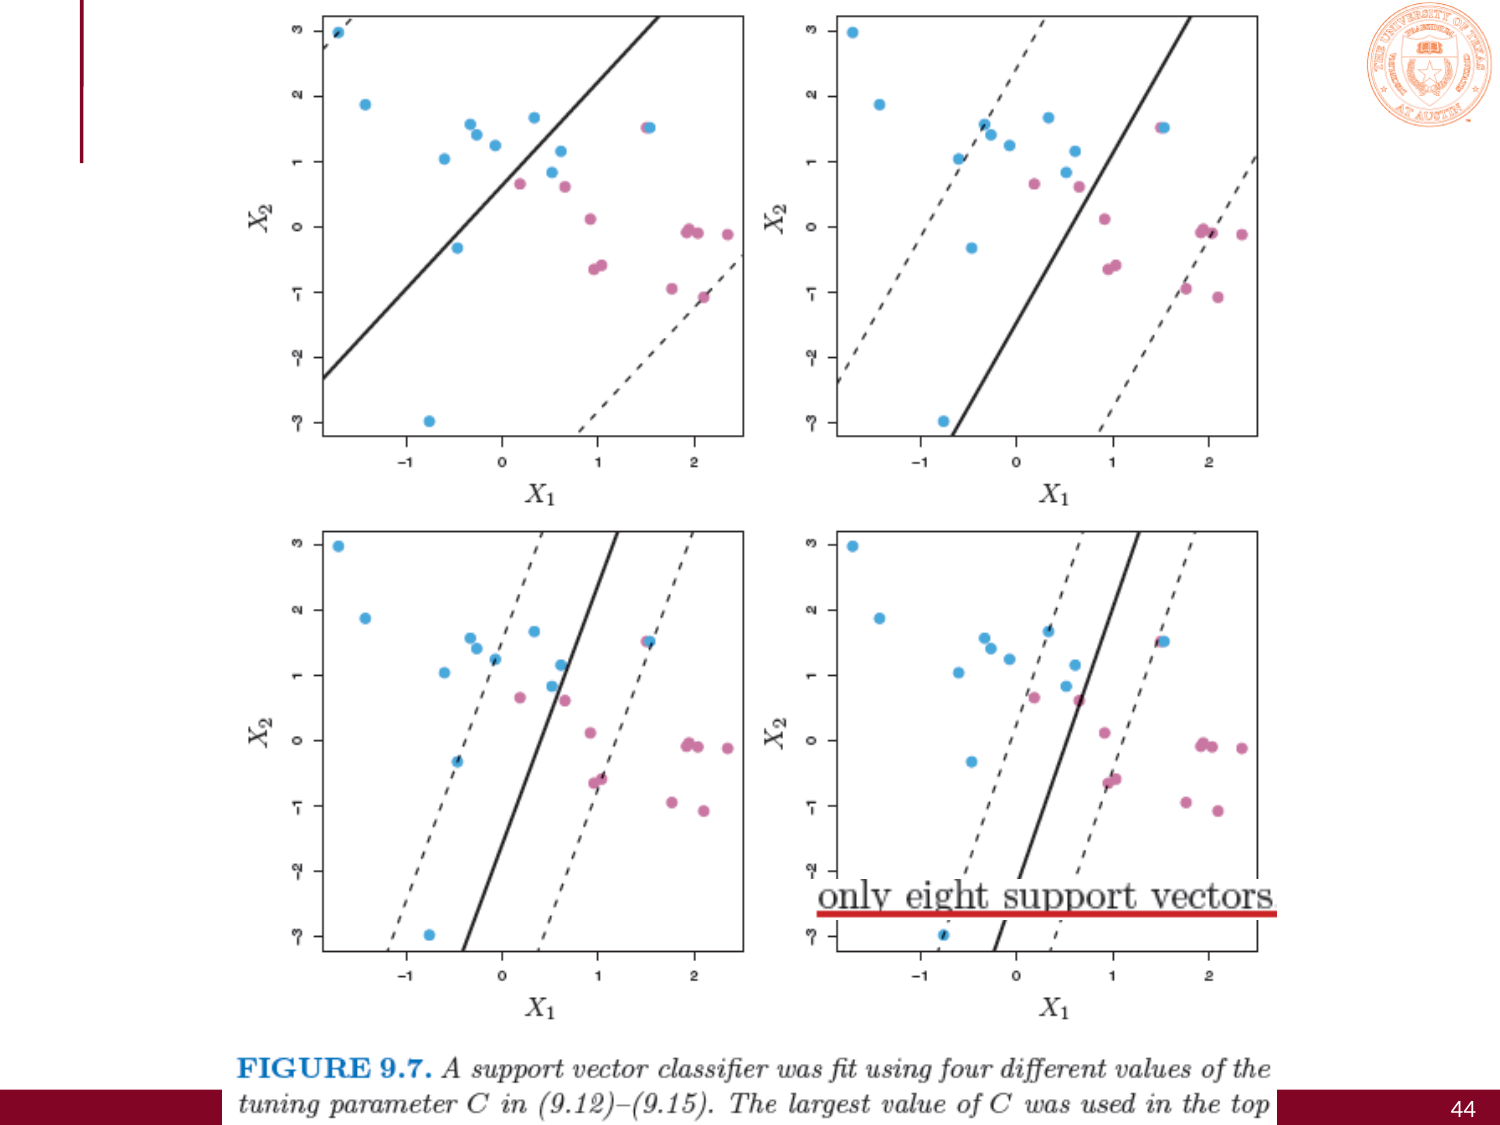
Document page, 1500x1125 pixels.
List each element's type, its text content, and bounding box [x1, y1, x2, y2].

picture [222, 0, 1277, 1125]
picture [1360, 0, 1498, 140]
slide_number 44 [1281, 1077, 1492, 1125]
